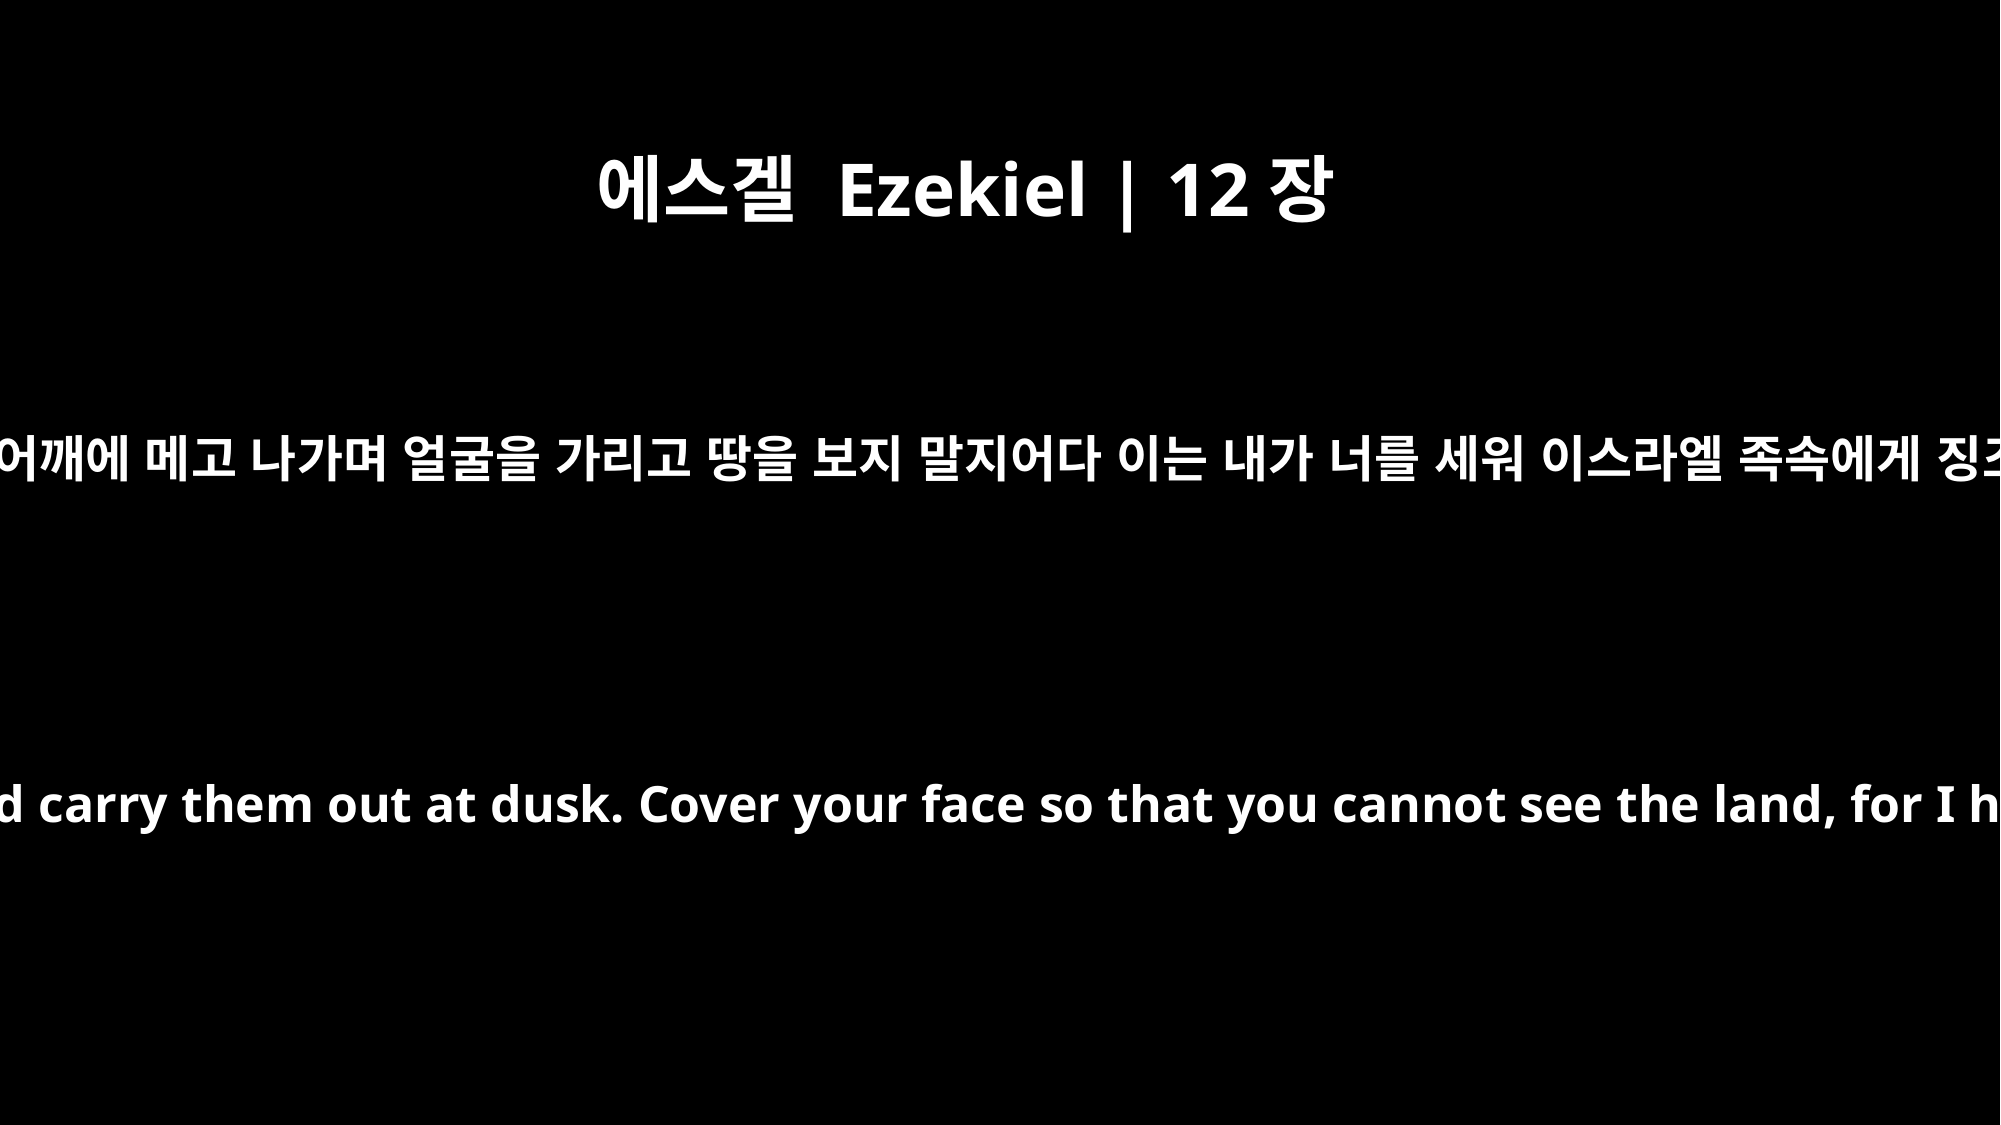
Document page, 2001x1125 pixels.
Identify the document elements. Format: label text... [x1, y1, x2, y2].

text_box Put them on your shoulder as they are watching and carry them out at dusk. Cover your face so that you cannot see the land, for I have made you a sign to the house of Israel." [0, 764, 2000, 840]
text_box 에스겔 Ezekiel | 12장 [581, 136, 1351, 239]
text_box 6 캄캄할 때에 그들의 목전에서 어깨에 메고 나가며 얼굴을 가리고 땅을 보지 말지어다 이는 내가 너를 세워 이스라엘 족속에게 징조가 되게 함이라 하시기로 [0, 359, 2000, 495]
